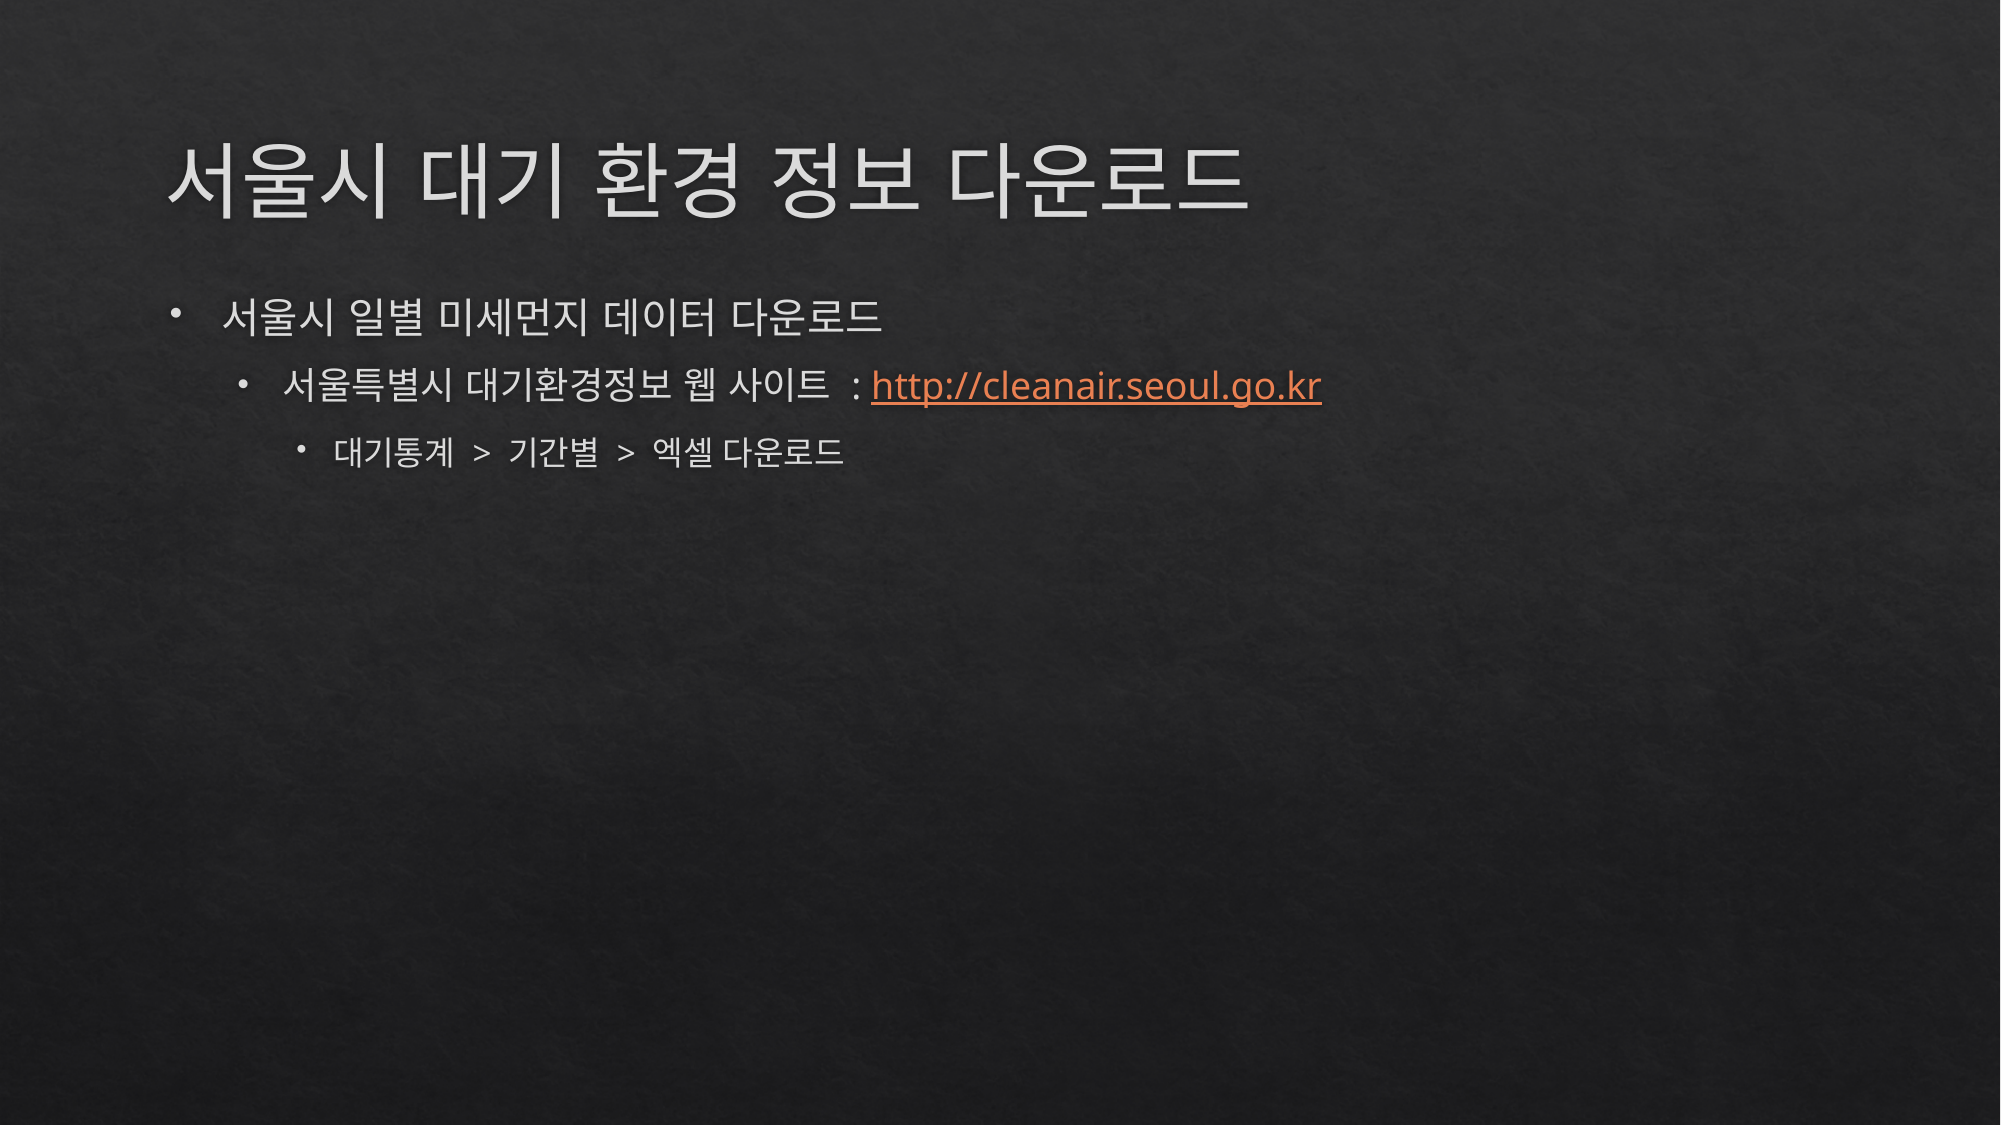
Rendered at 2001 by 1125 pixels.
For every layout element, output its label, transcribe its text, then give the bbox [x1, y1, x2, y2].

title 서울시 대기 환경 정보 다운로드 [149, 99, 1849, 260]
list 서울시 일별 미세먼지 데이터 다운로드 서울특별시 대기환경정보 웹 사이트 : http://cleanair.seoul.go.kr 대기통계 > 기간별 > 엑셀 다운로드 [149, 284, 1849, 950]
